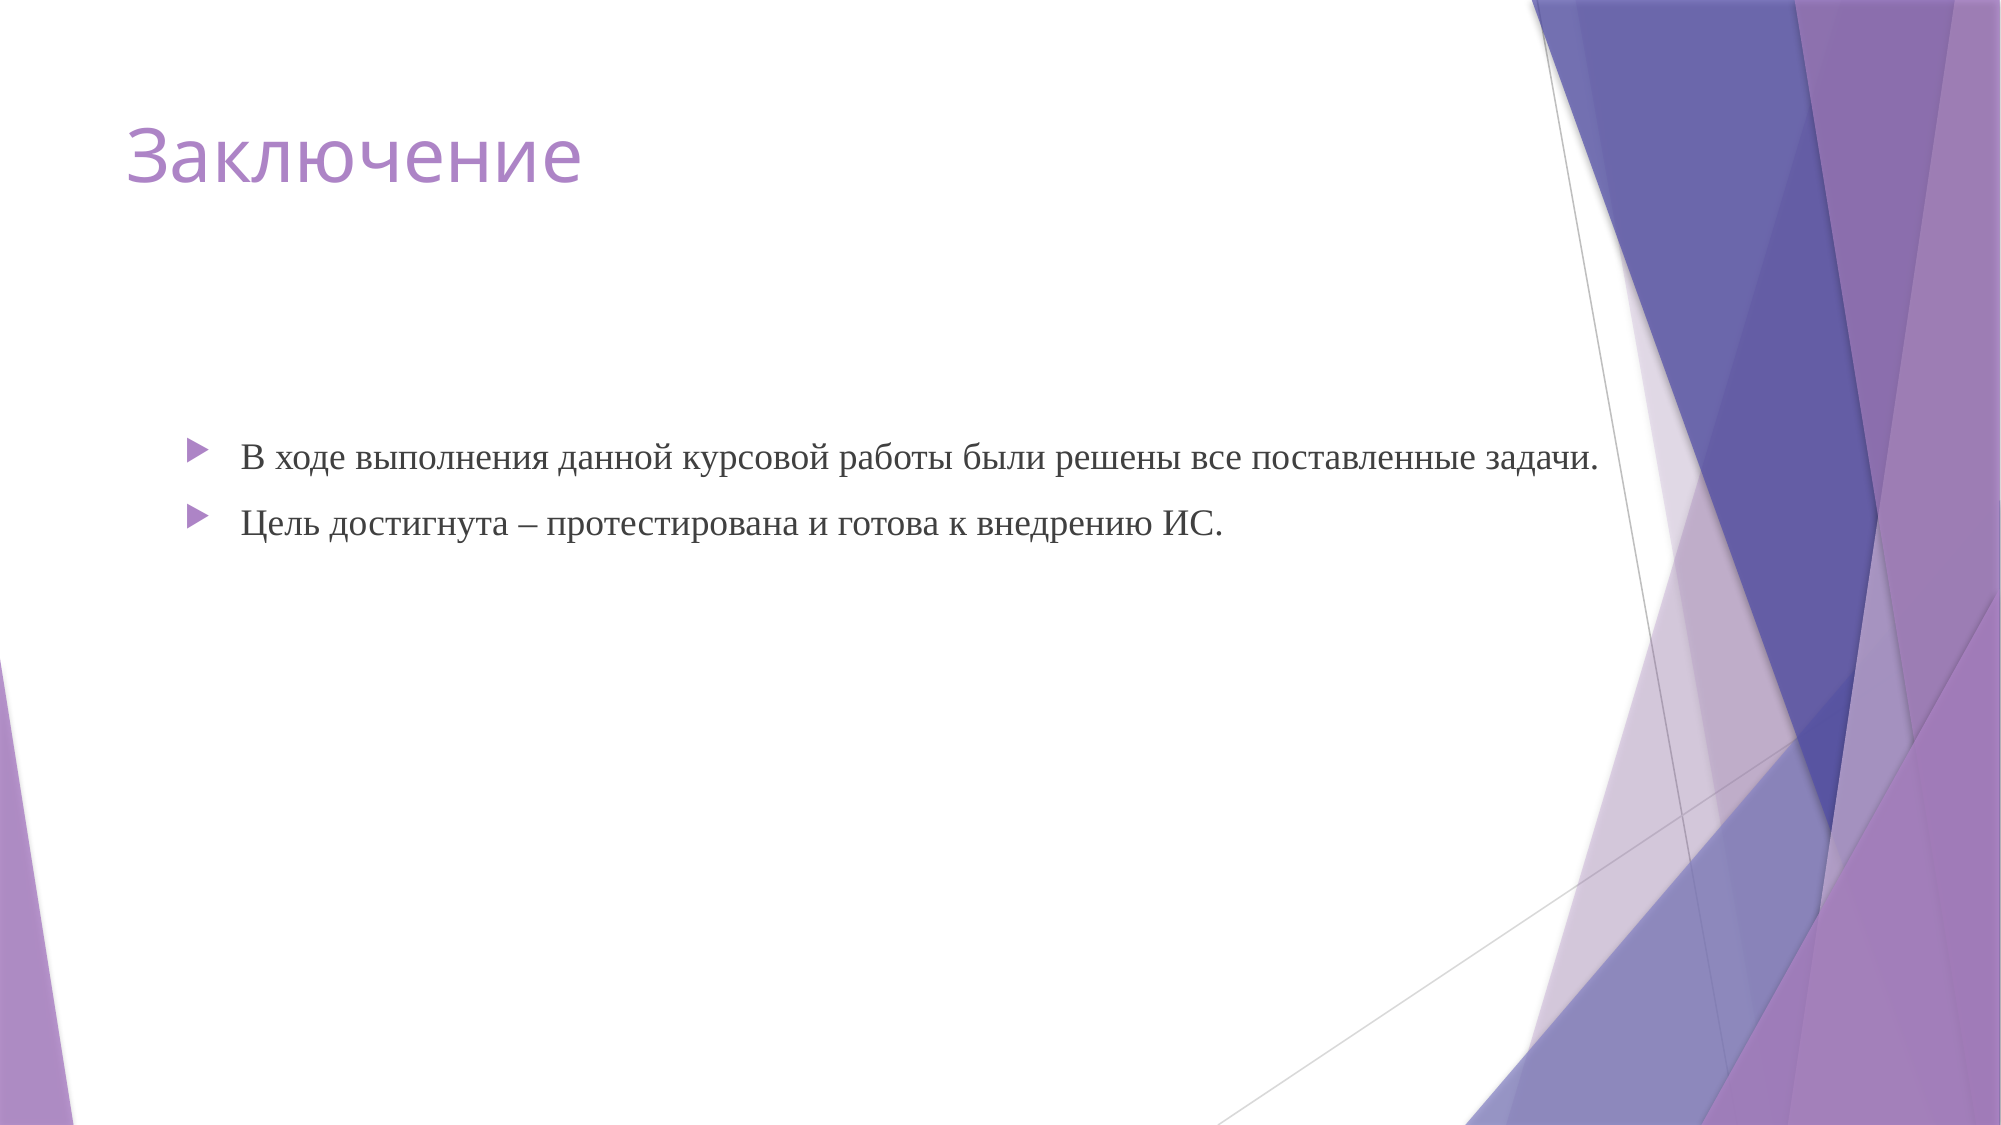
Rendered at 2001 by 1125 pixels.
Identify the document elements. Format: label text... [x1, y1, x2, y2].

list В ходе выполнения данной курсовой работы были решены все поставленные задачи. Цель достигнута – протестирована и готова к внедрению ИС. [169, 424, 1618, 734]
title Заключение [111, 99, 1522, 317]
